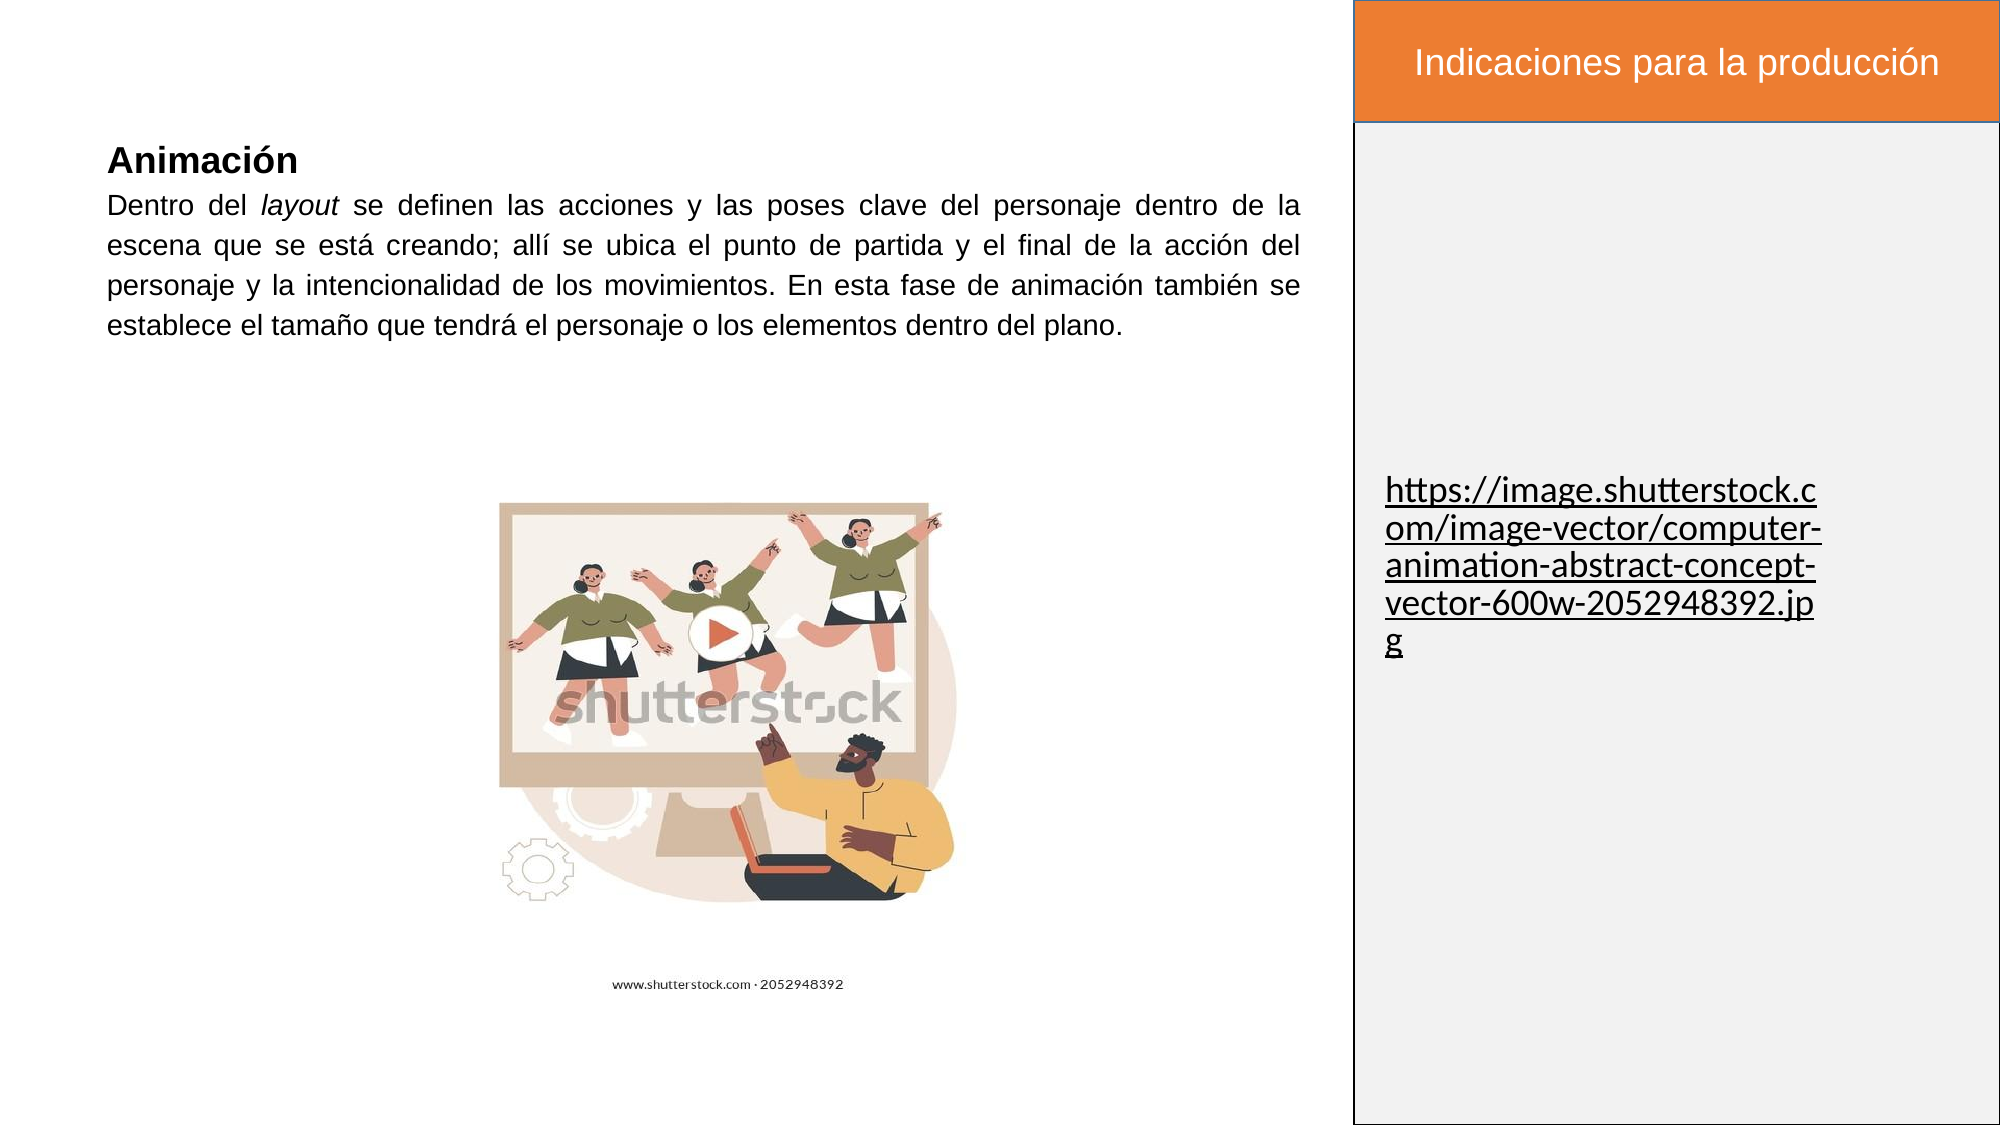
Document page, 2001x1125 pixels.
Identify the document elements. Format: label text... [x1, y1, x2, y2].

text_box [1353, 701, 2000, 1125]
text_box https://image.shutterstock.com/image-vector/computer-animation-abstract-concept-vector-600w-2052948392.jpg [1370, 457, 1846, 563]
text_box Indicaciones para la producción [1353, 0, 2000, 122]
text_box [1353, 206, 2000, 701]
text_box [1353, 122, 2000, 206]
picture [416, 428, 1041, 993]
text_box Animación Dentro del layout se definen las acciones y las poses clave del personaje dentro de la escena que se está creando; allí se ubica el punto de partida y el final de la acción del personaje y la intencionalidad de los movimientos. En esta fase de animación también se establece el tamaño que tendrá el personaje o los elementos dentro del plano. [91, 121, 1318, 350]
